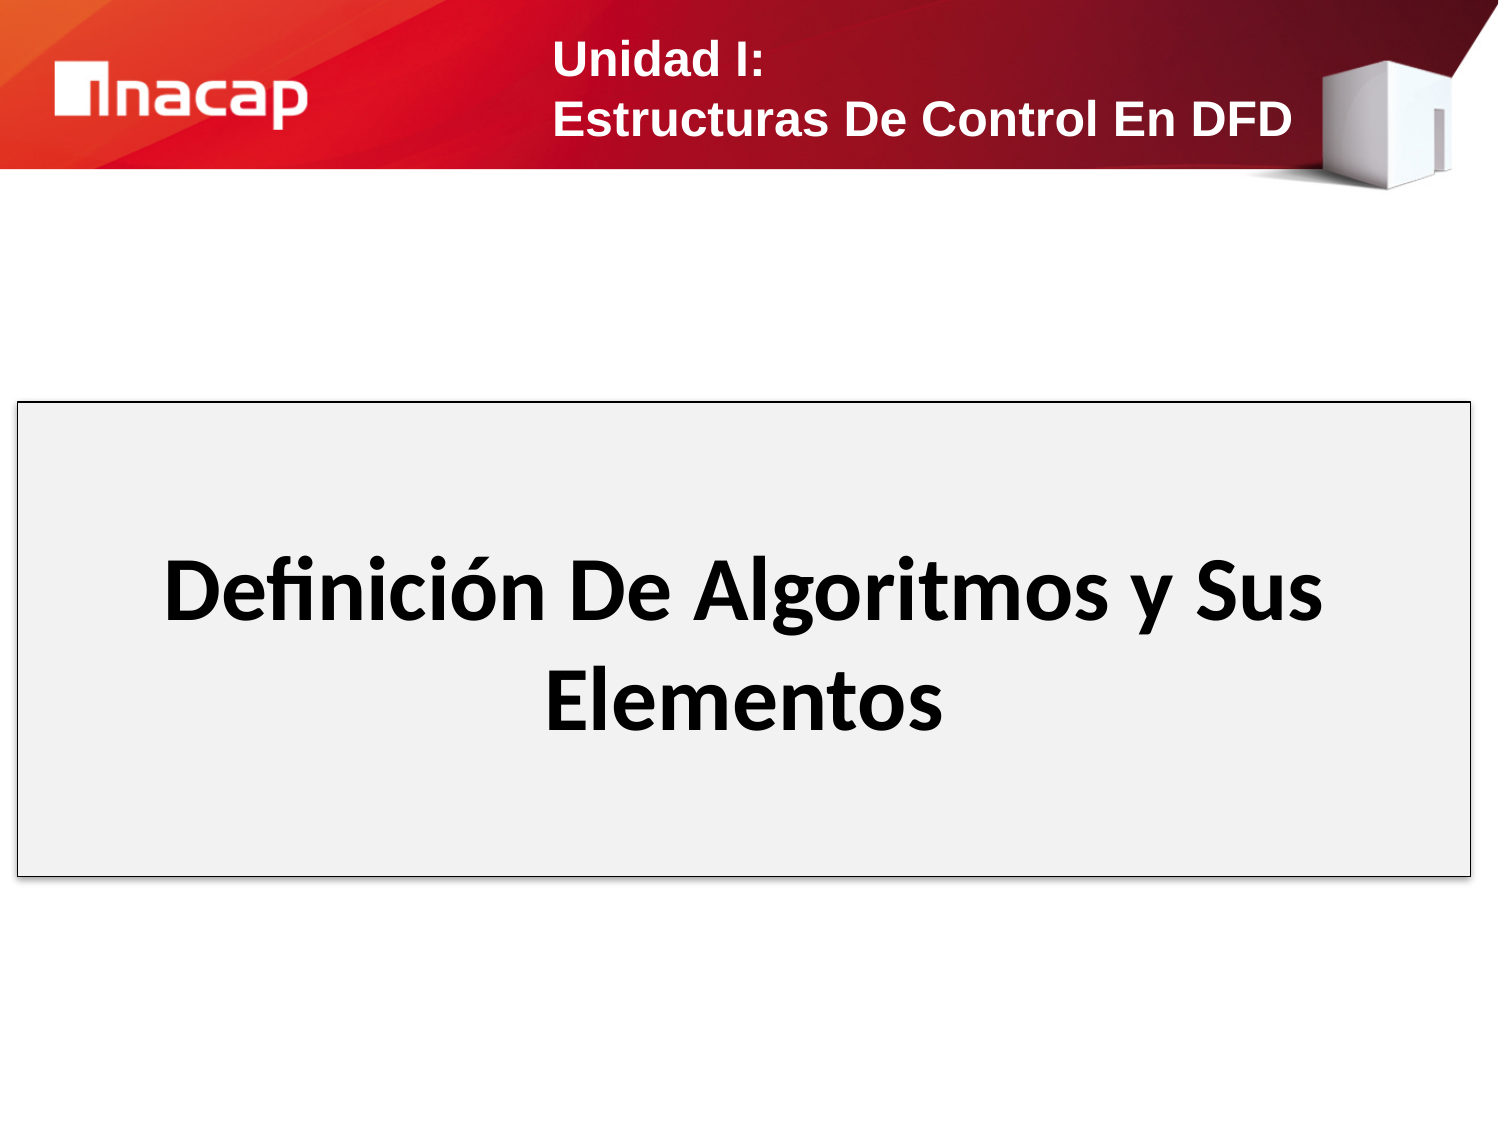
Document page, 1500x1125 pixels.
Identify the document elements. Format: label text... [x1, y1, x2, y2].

text_box Definición De Algoritmos y Sus Elementos [17, 401, 1471, 877]
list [0, 0, 1499, 200]
